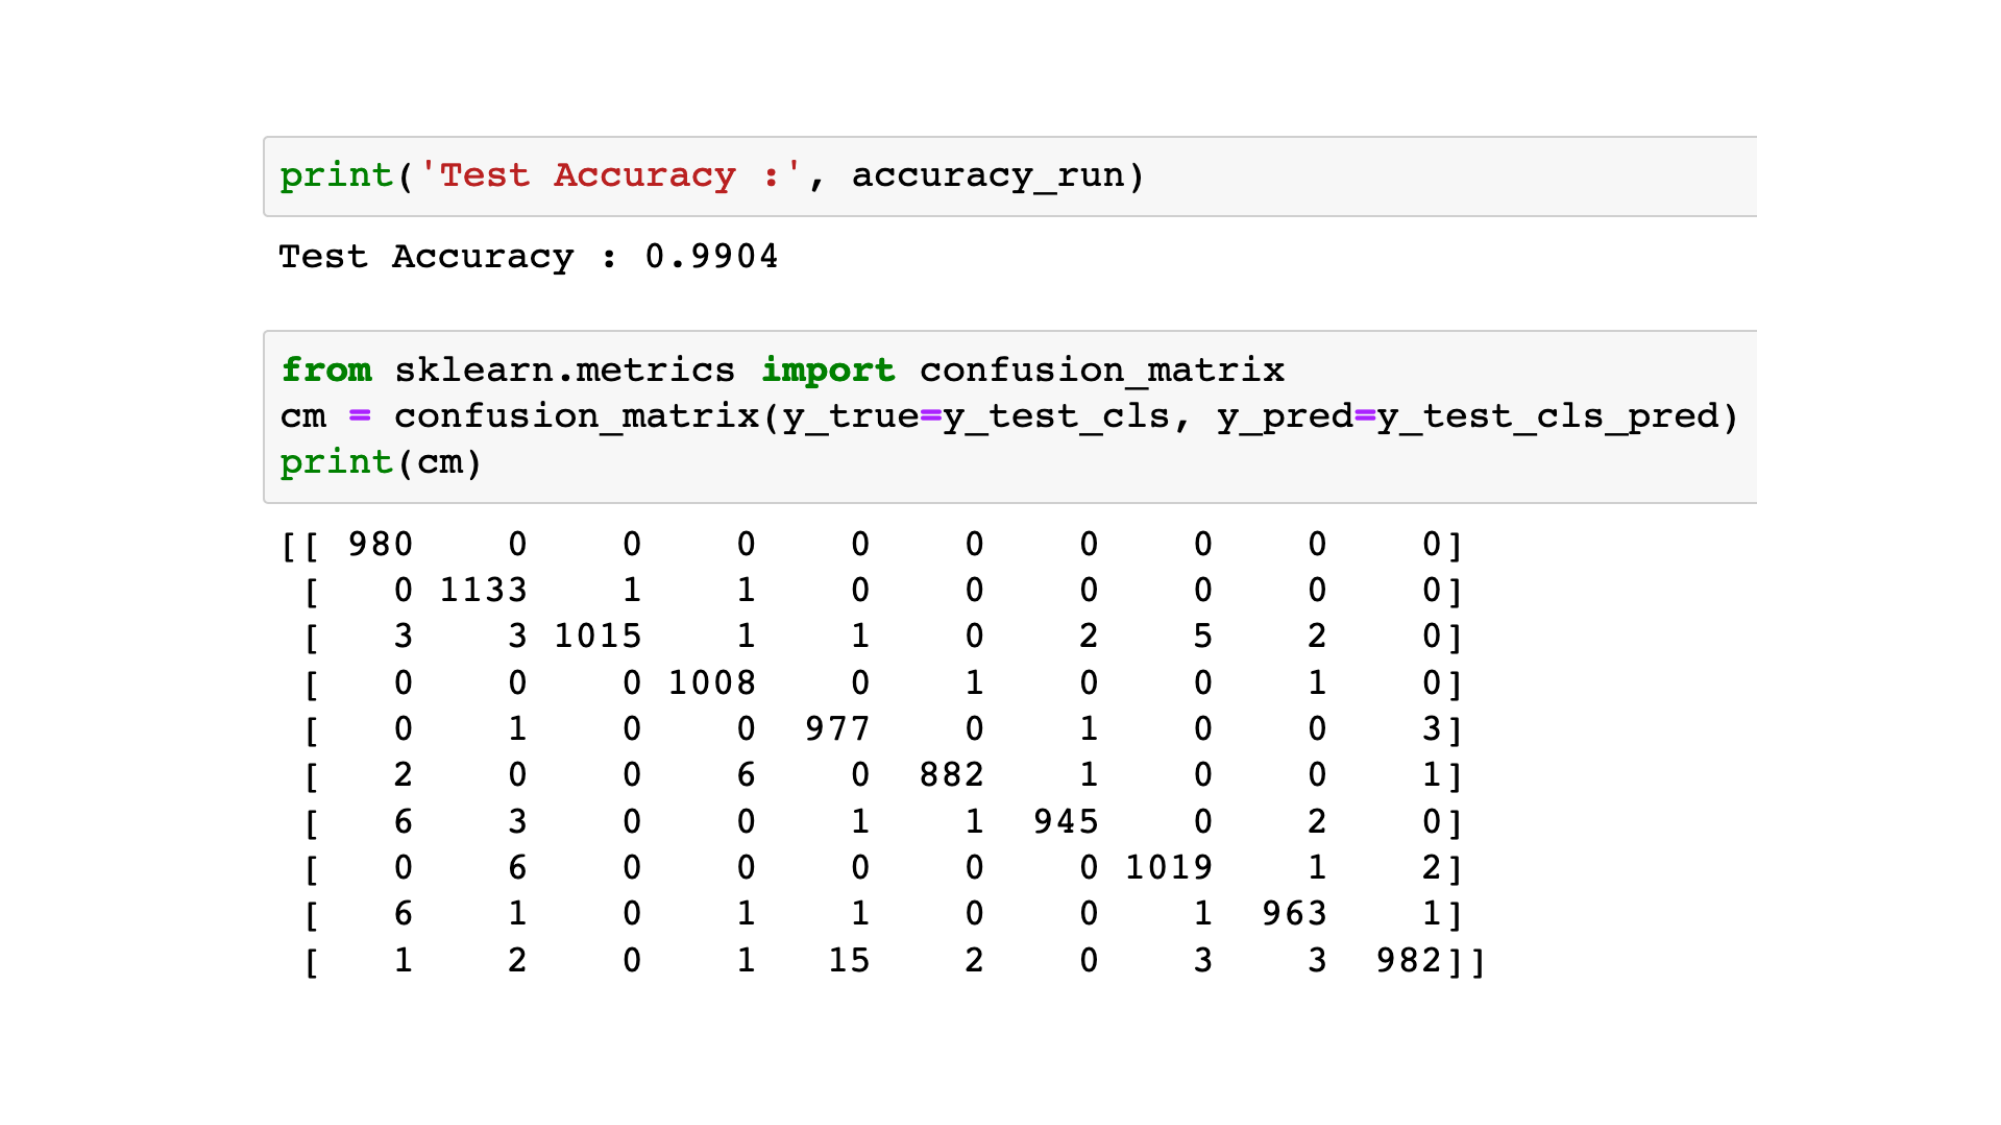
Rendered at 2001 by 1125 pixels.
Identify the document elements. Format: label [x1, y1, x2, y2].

picture [243, 116, 1757, 1009]
